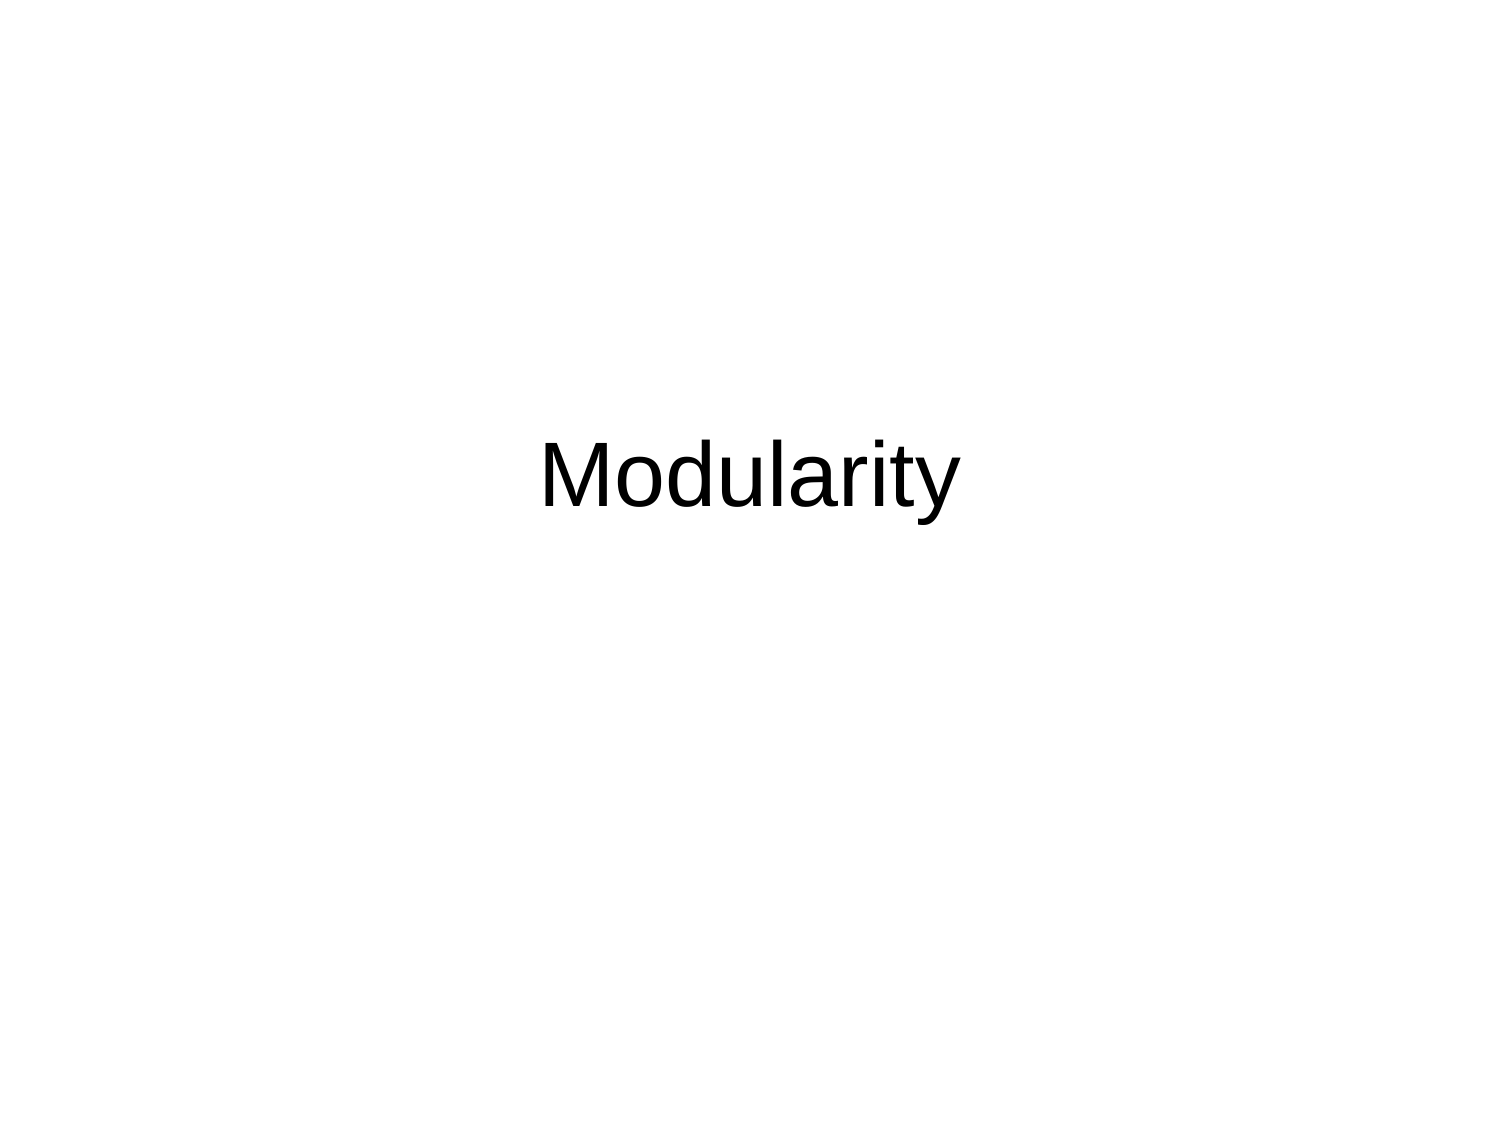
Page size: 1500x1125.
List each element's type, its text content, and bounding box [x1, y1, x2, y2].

title Modularity [112, 349, 1388, 591]
